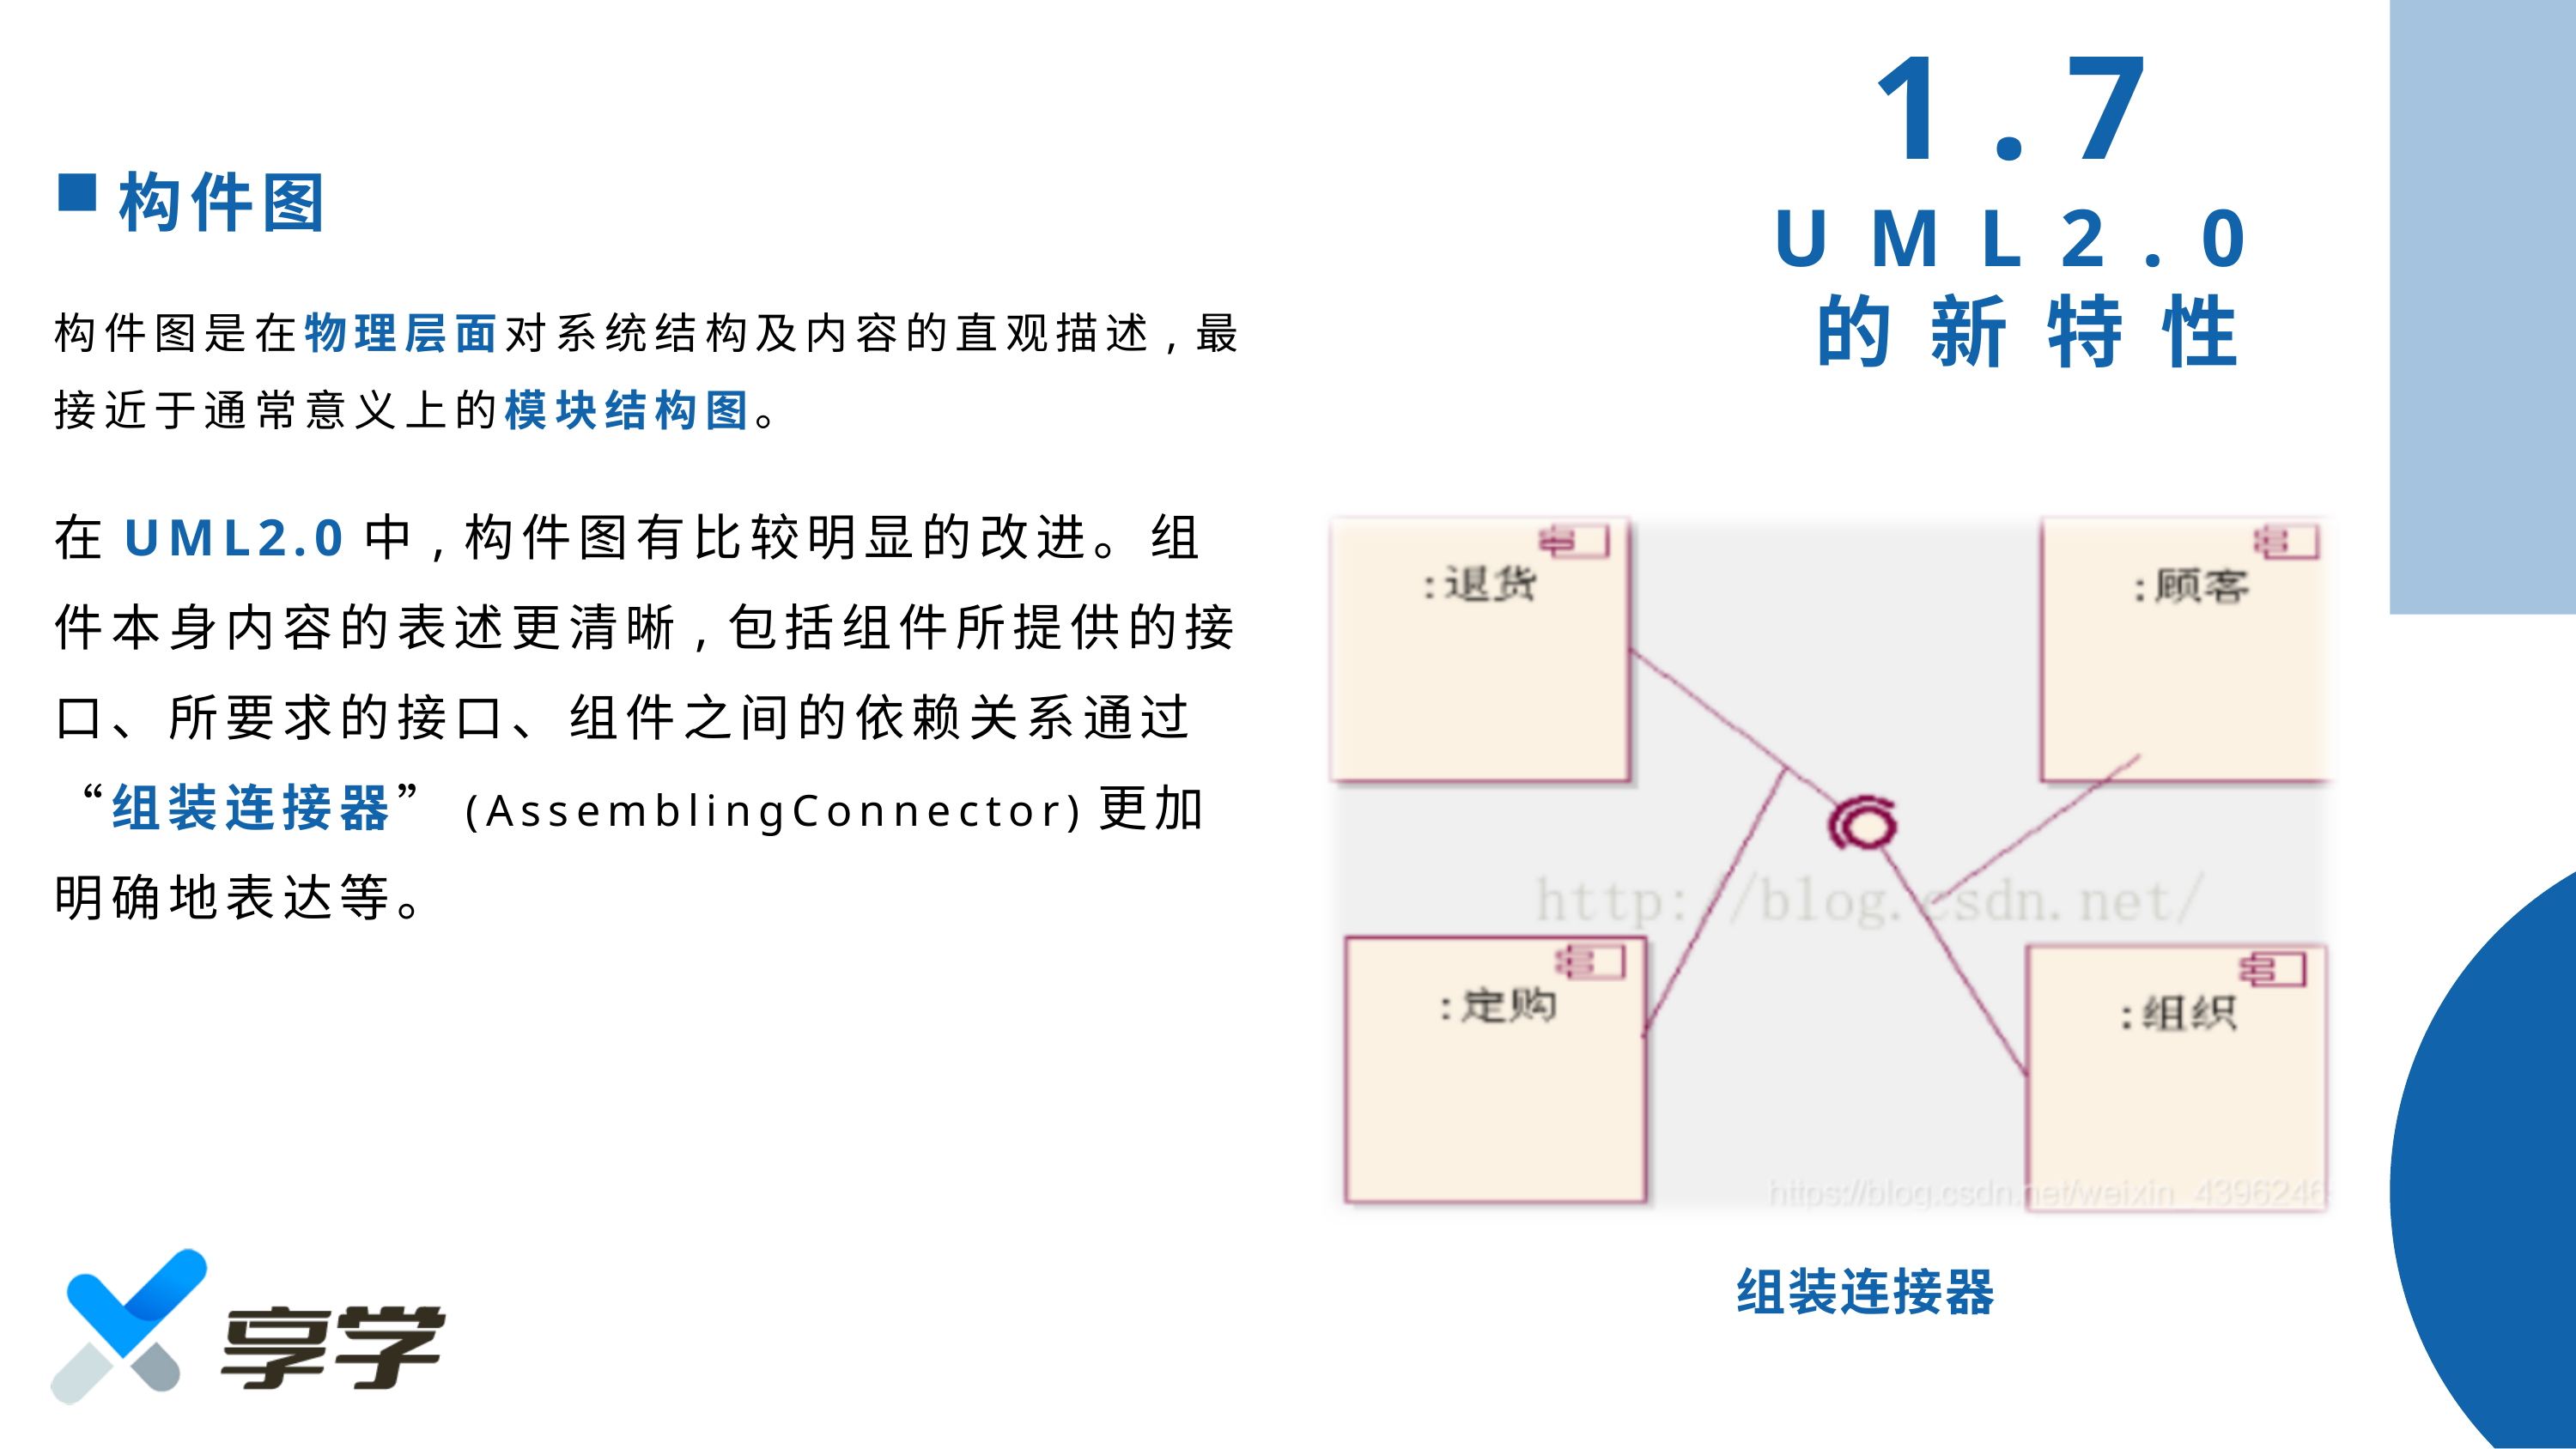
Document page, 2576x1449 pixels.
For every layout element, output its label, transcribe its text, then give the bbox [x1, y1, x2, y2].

picture [6, 1197, 501, 1449]
text_box [2390, 0, 2576, 615]
text_box 组装连接器 [1650, 1232, 2064, 1321]
text_box 1.7 UML2.0 的新特性 [1542, 13, 2512, 377]
text_box [2390, 871, 2576, 1449]
text_box 构件图 构件图是在物理层面对系统结构及内容的直观描述,最接近于通常意义上的模块结构图。 在UML2.0中,构件图有比较明显的改进。组件本身内容的表述更清晰,包括组件所提供的接口、所要求的接口、组件之间的依赖关系通过“组装连接器”(AssemblingConnector)更加明确地表达等。 [52, 82, 1258, 926]
picture [1320, 509, 2342, 1224]
